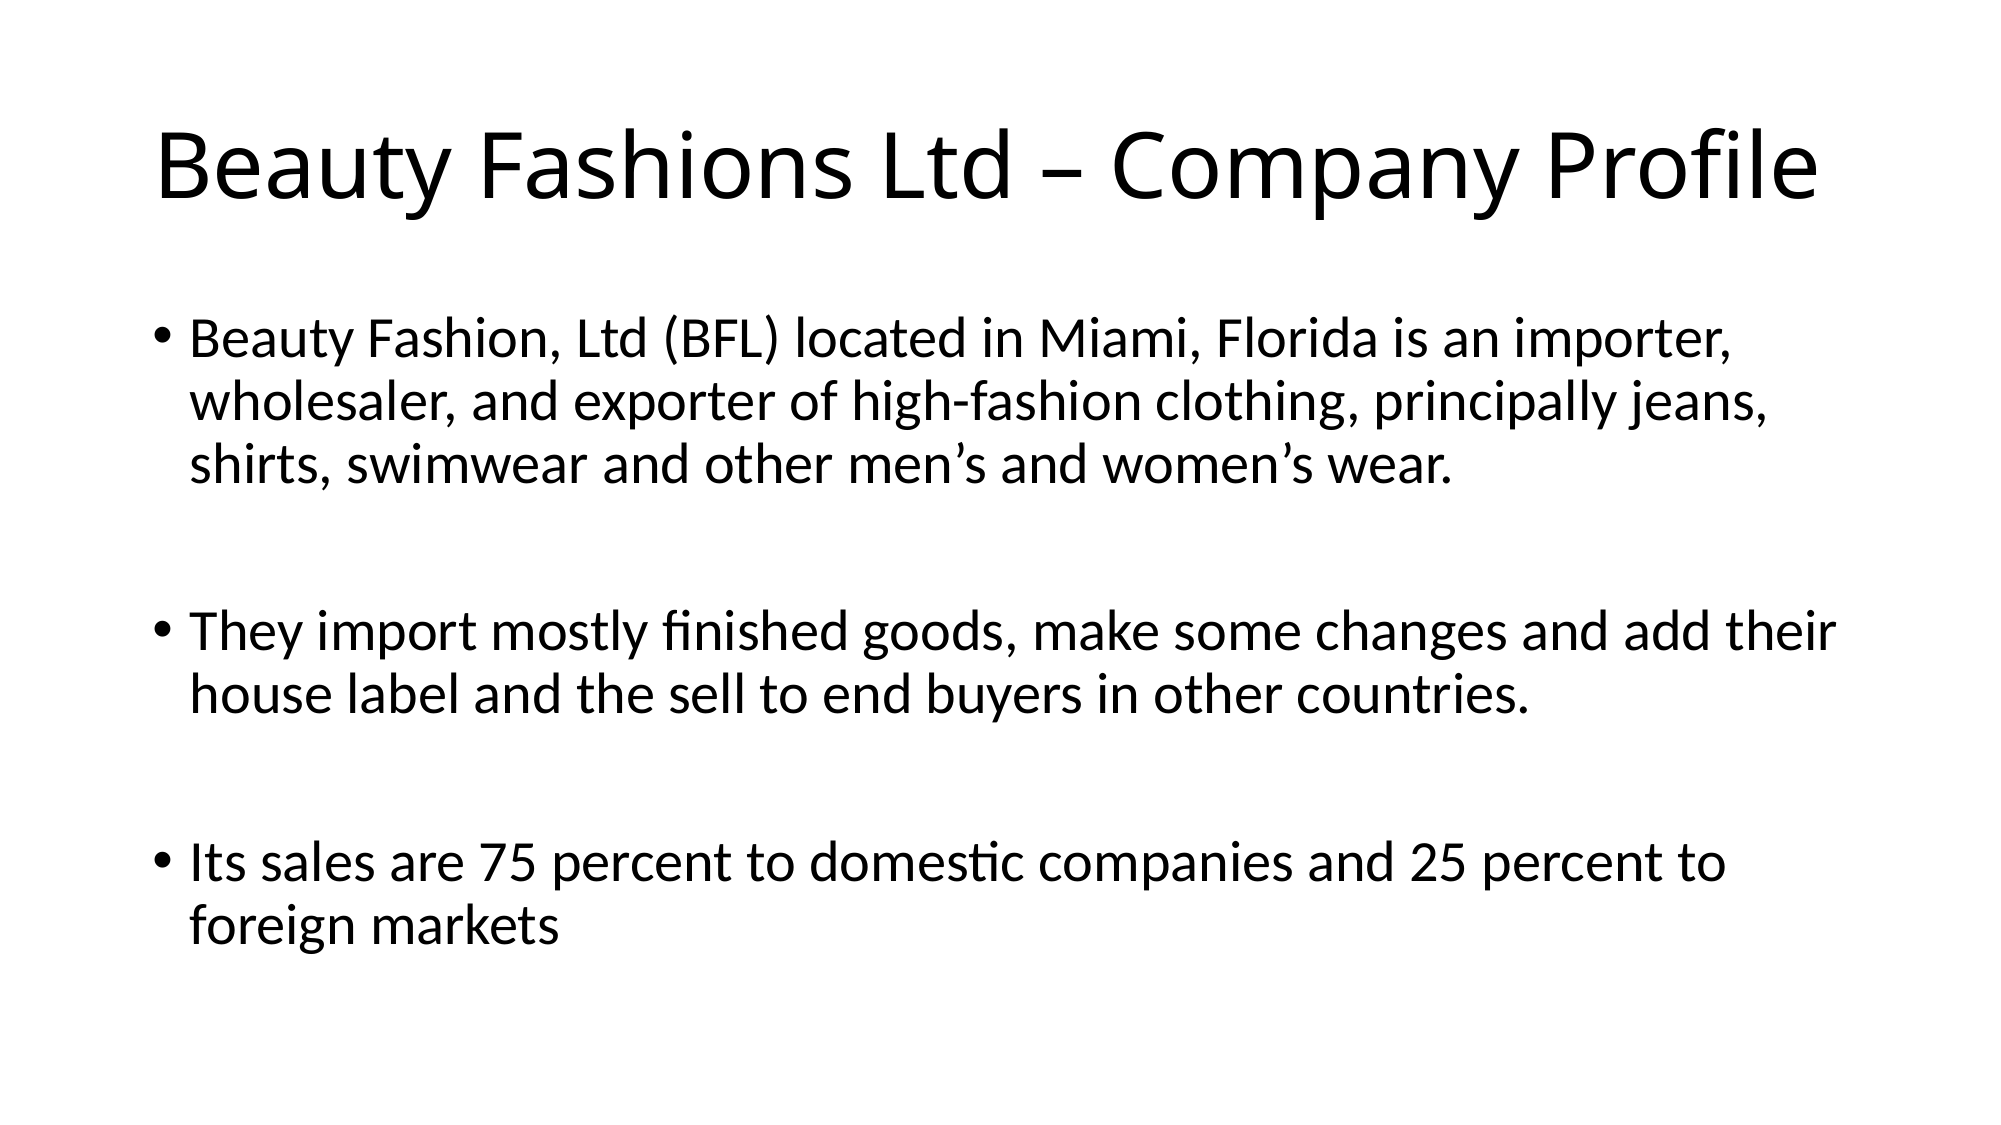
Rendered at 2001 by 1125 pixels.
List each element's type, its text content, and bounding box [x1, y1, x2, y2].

list Beauty Fashion, Ltd (BFL) located in Miami, Florida is an importer, wholesaler, and exporter of high-fashion clothing, principally jeans, shirts, swimwear and other men’s and women’s wear. They import mostly finished goods, make some changes and add their house label and the sell to end buyers in other countries. Its sales are 75 percent to domestic companies and 25 percent to foreign markets [137, 299, 1863, 1014]
title Beauty Fashions Ltd – Company Profile [137, 59, 1863, 278]
